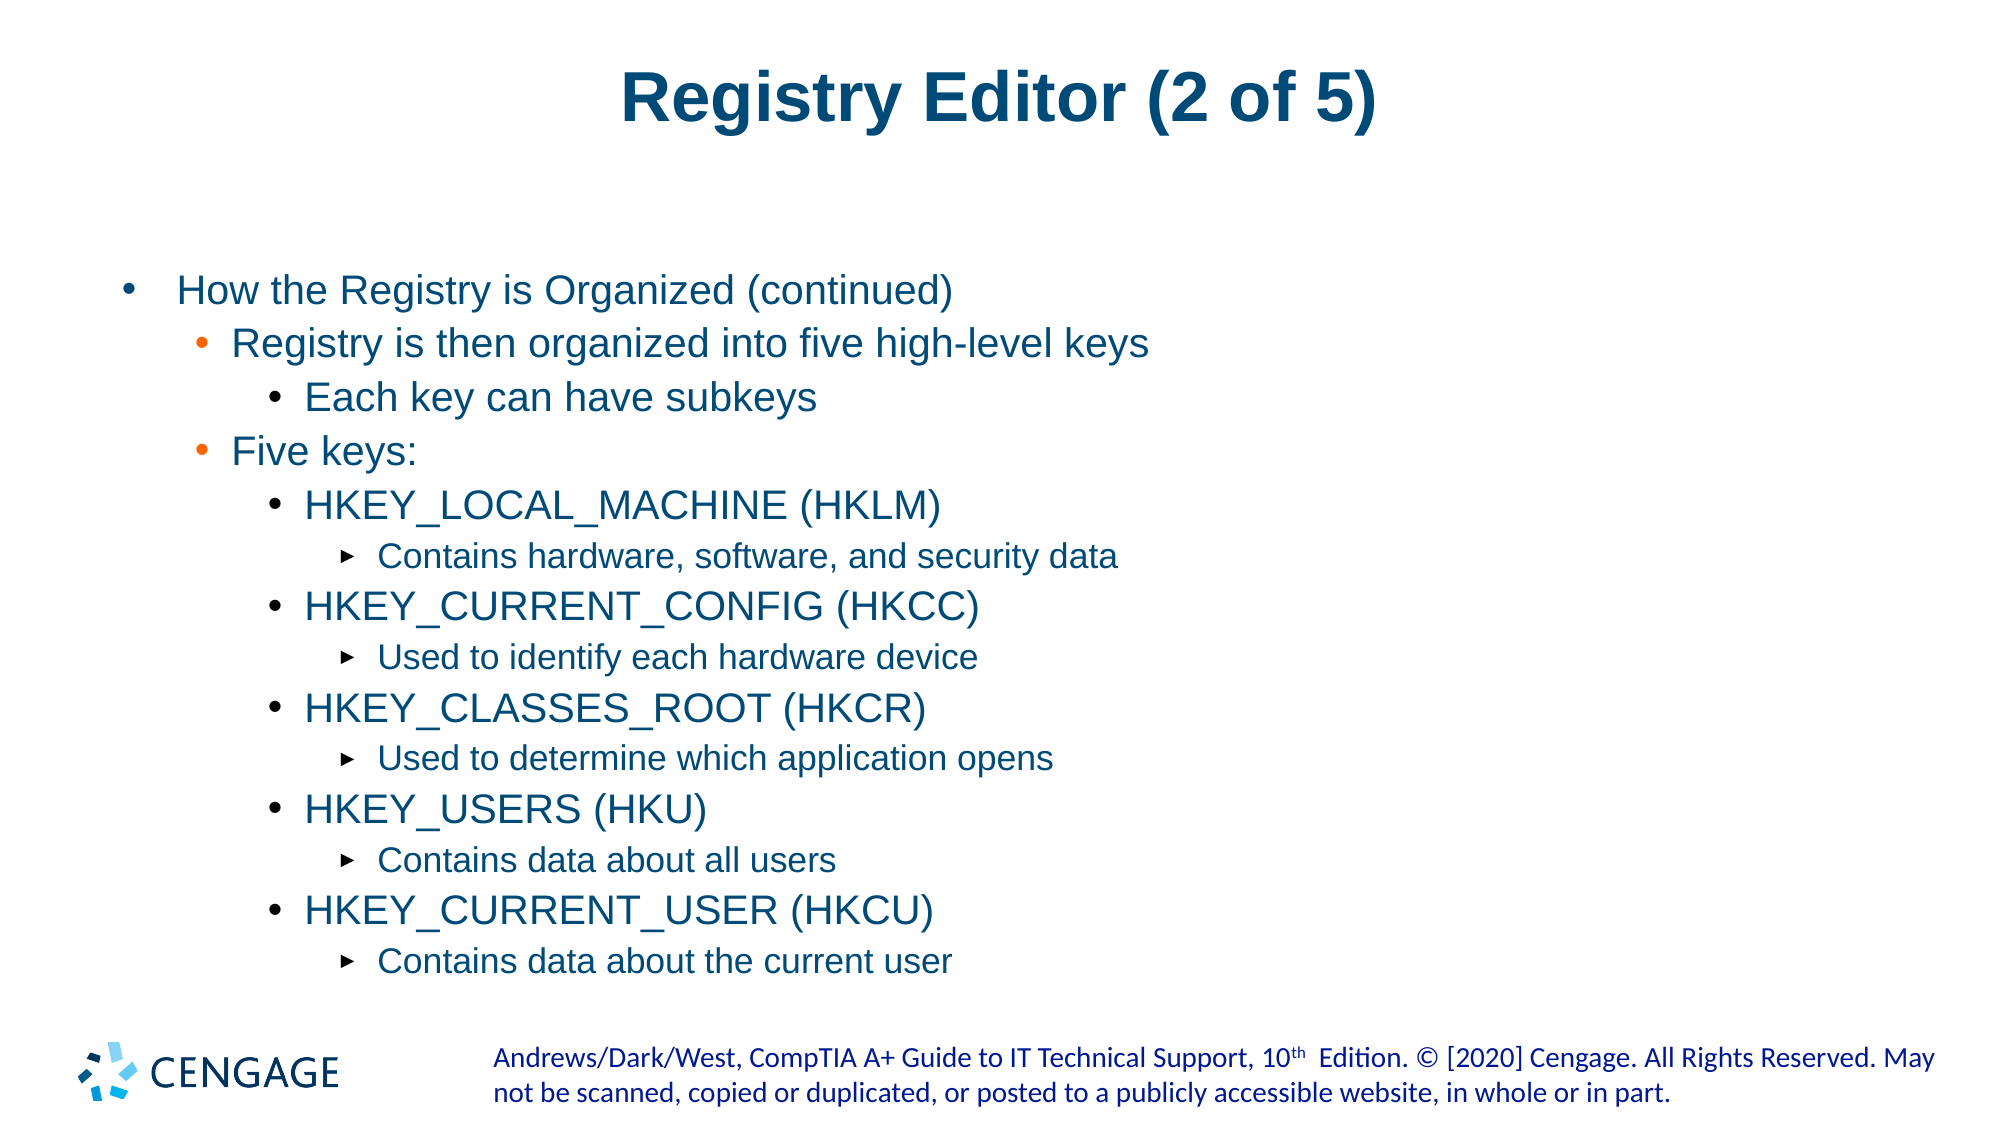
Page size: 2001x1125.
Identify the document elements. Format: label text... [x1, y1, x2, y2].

title Registry Editor (2 of 5) [137, 59, 1863, 171]
picture [78, 1042, 338, 1101]
list How the Registry is Organized (continued) Registry is then organized into five high-level keys Each key can have subkeys Five keys: HKEY_LOCAL_MACHINE (HKLM) Contains hardware, software, and security data HKEY_CURRENT_CONFIG (HKCC) Used to identify each hardware device HKEY_CLASSES_ROOT (HKCR) Used to determine which application opens HKEY_USERS (HKU) Contains data about all users HKEY_CURRENT_USER (HKCU) Contains data about the current user [121, 268, 1880, 990]
